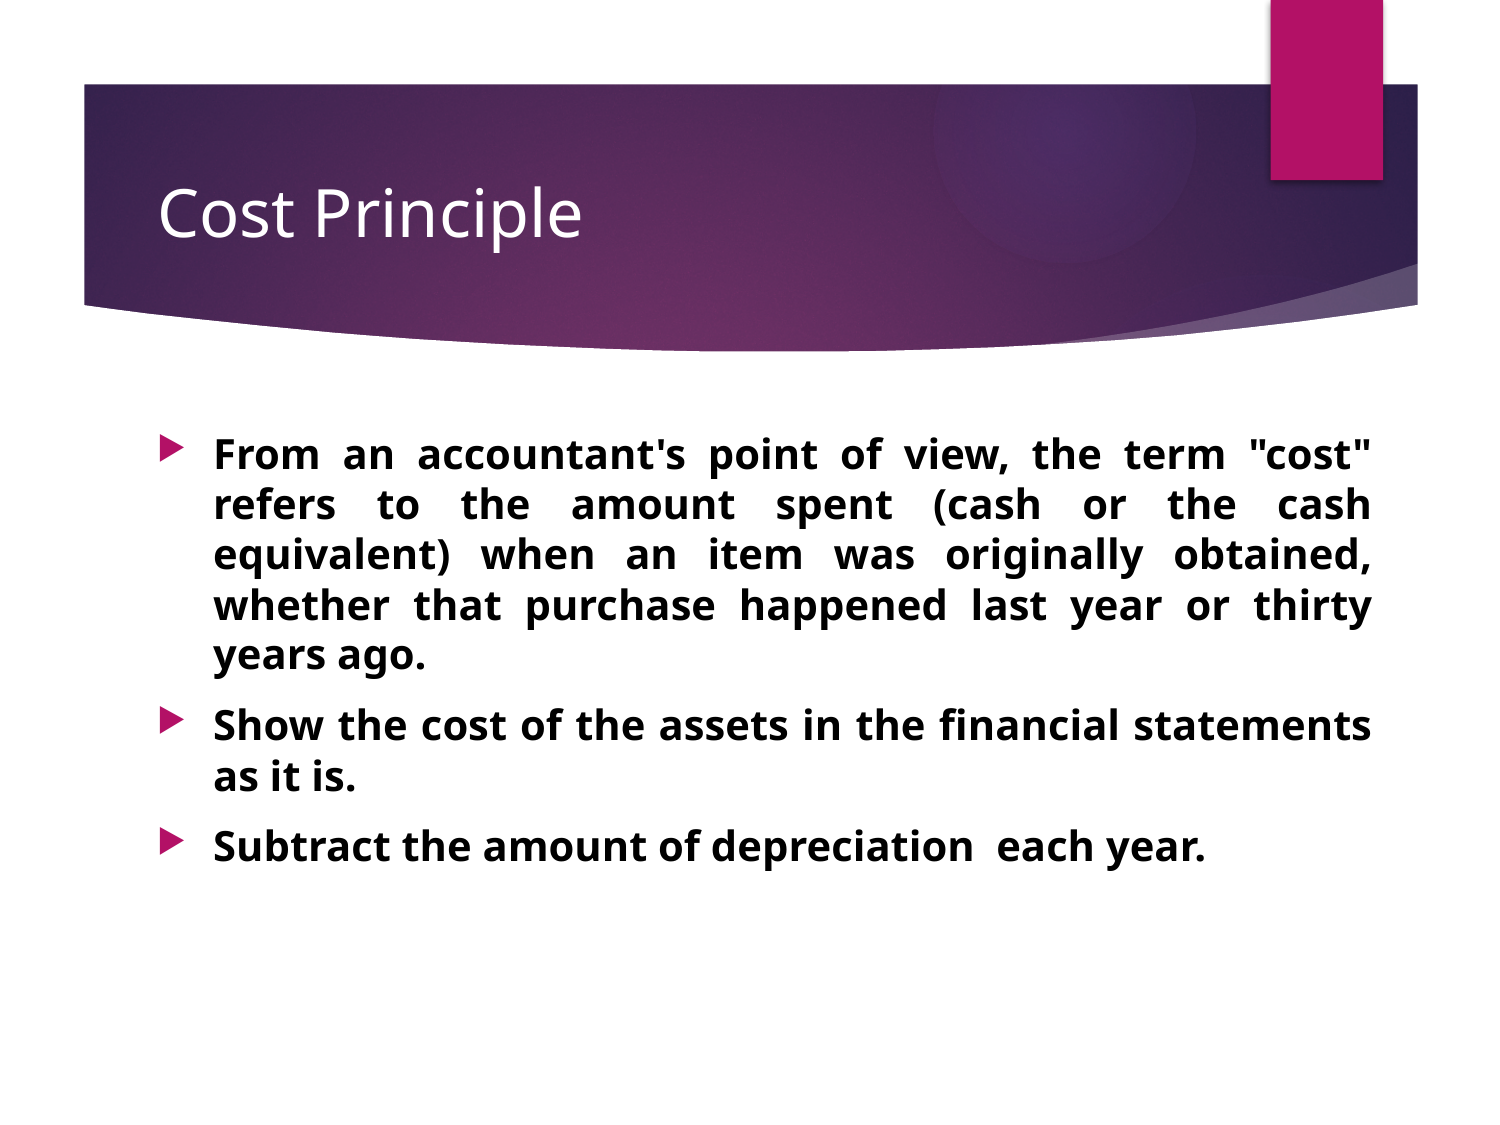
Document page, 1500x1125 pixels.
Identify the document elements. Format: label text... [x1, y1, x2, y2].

title Cost Principle [142, 152, 1183, 269]
list From an accountant's point of view, the term "cost" refers to the amount spent (cash or the cash equivalent) when an item was originally obtained, whether that purchase happened last year or thirty years ago. Show the cost of the assets in the financial statements as it is. Subtract the amount of depreciation each year. [141, 420, 1388, 1000]
